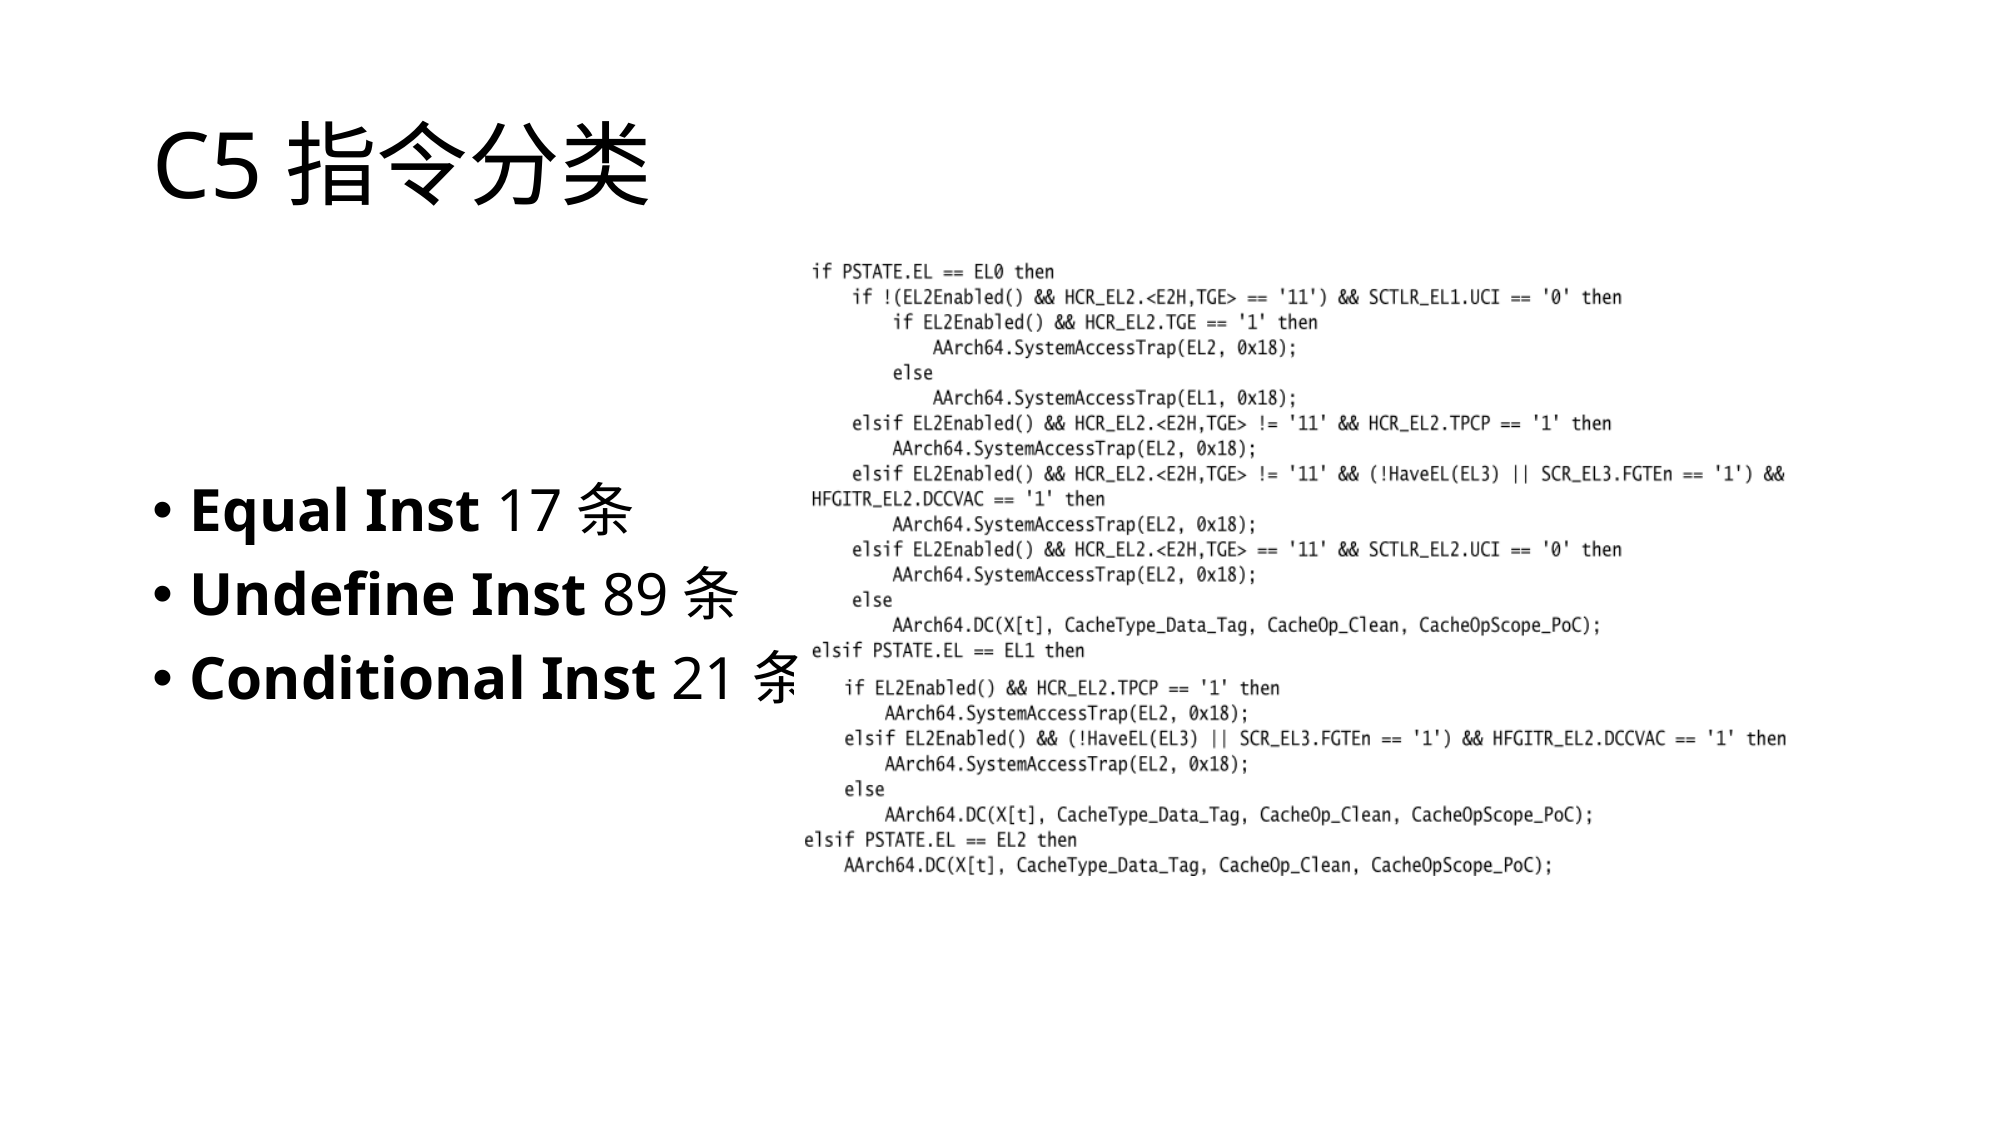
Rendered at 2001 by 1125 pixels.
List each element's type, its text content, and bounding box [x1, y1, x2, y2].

picture [803, 249, 1793, 662]
picture [794, 663, 1793, 876]
title C5指令分类 [137, 59, 1863, 278]
list Equal Inst 17条 Undefine Inst 89条 Conditional Inst 21条 [137, 299, 1863, 1014]
